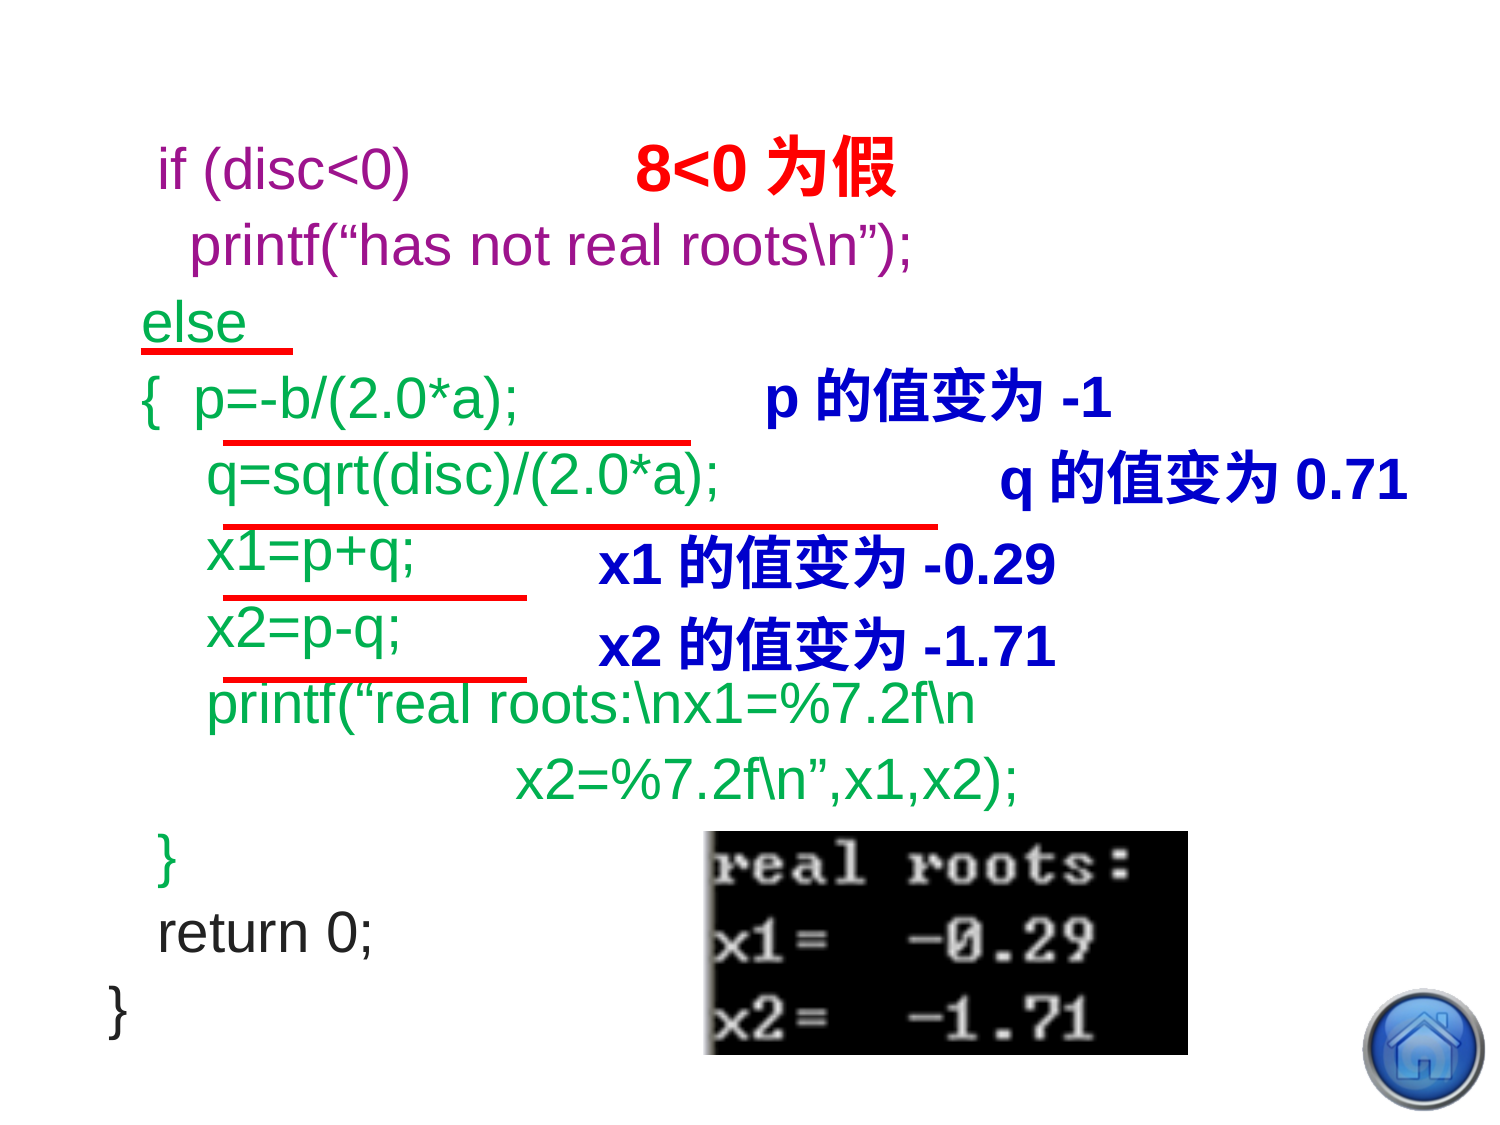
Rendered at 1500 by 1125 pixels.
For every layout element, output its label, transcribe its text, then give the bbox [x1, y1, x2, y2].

picture [703, 831, 1188, 1055]
list if (disc<0) printf(“has not real roots\n”); else { p=-b/(2.0*a); q=sqrt(disc)/(2.0*a); x1=p+q; x2=p-q; printf(“real roots:\nx1=%7.2f\n x2=%7.2f\n”,x1,x2); } return 0; } [93, 128, 1383, 1079]
text_box q的值变为0.71 [984, 433, 1454, 519]
text_box 8<0为假 [621, 117, 1020, 212]
text_box p的值变为-1 [749, 351, 1137, 437]
text_box x1的值变为-0.29 [583, 519, 1111, 601]
picture [1347, 973, 1500, 1125]
text_box x2的值变为-1.71 [583, 601, 1111, 686]
